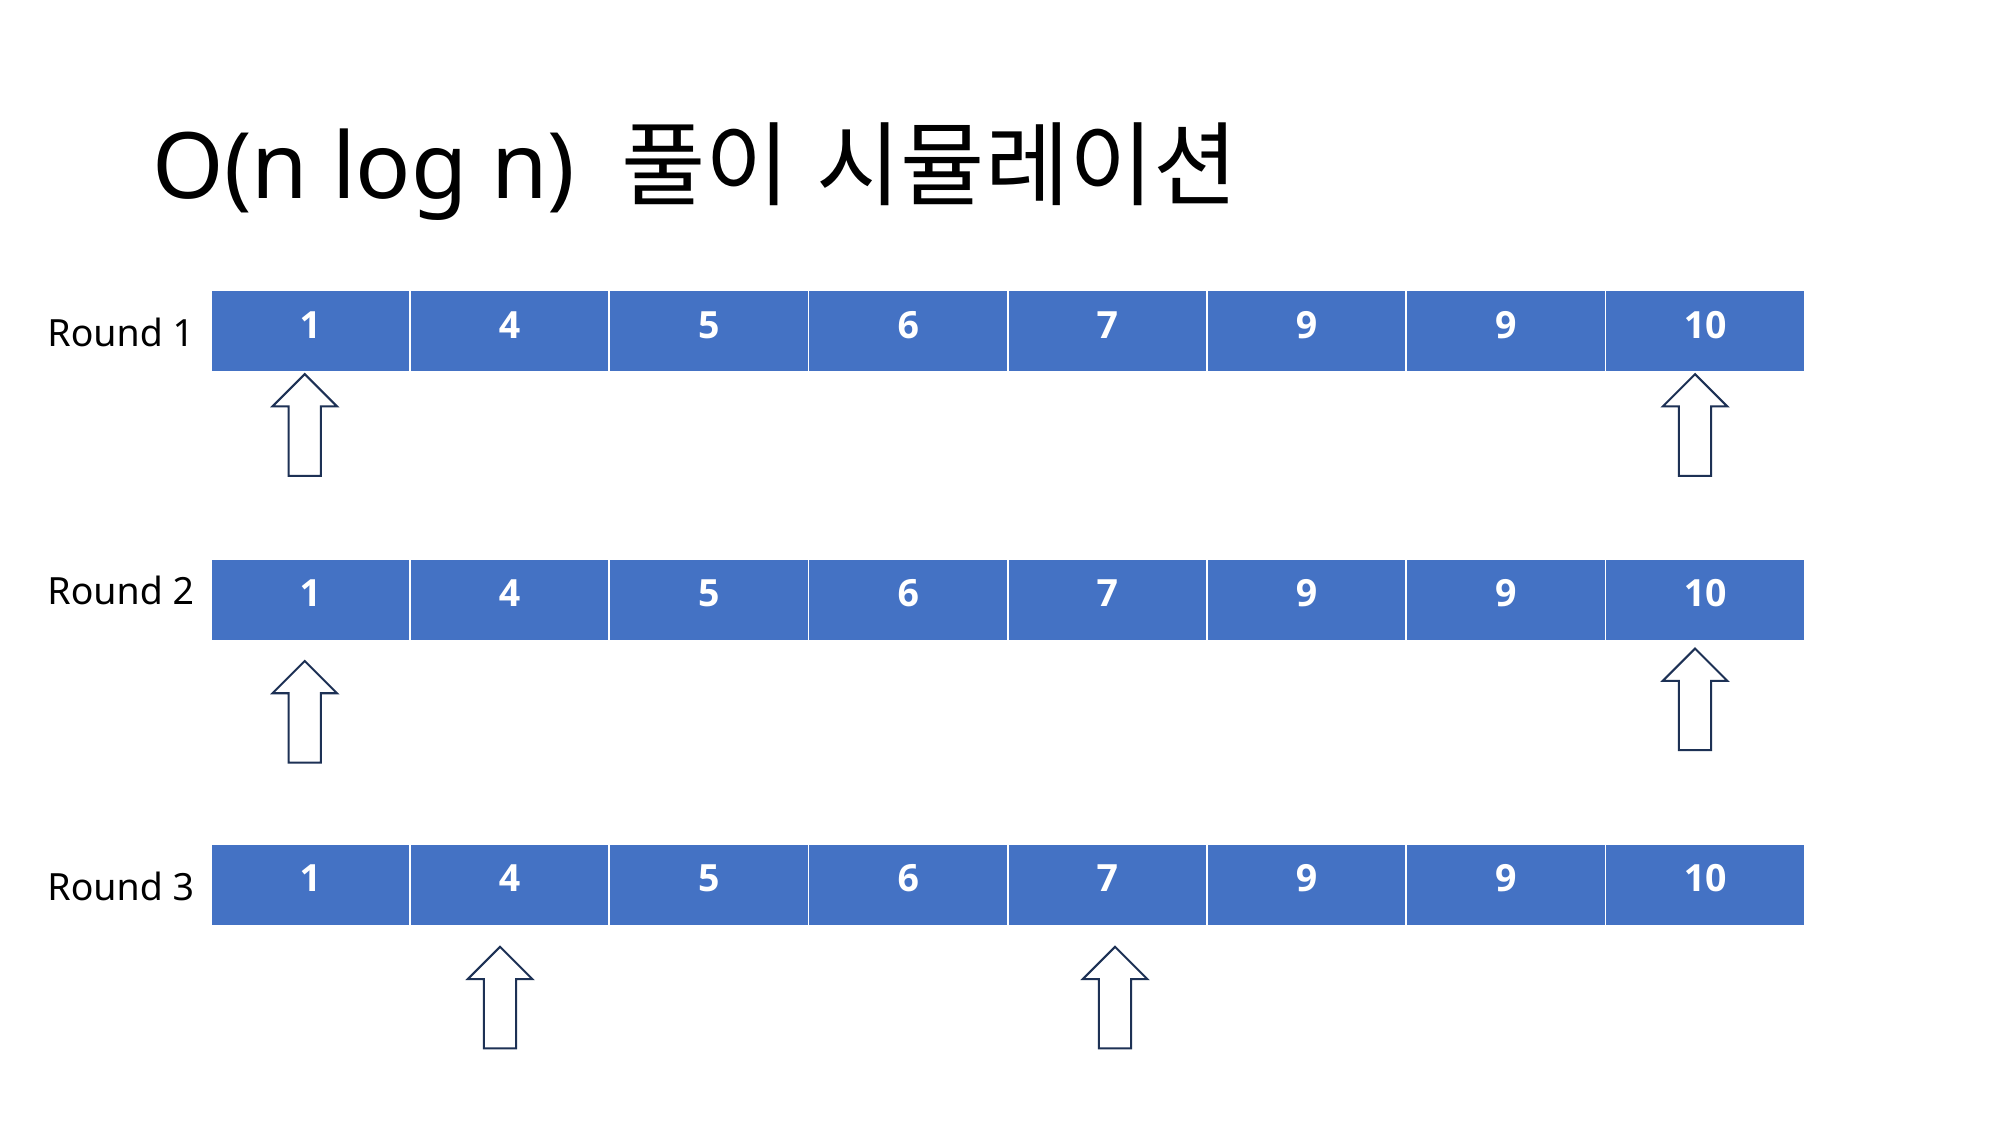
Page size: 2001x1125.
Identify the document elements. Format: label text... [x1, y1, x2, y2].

text_box [1080, 945, 1150, 1050]
text_box [465, 945, 535, 1050]
table_header 9 [1407, 845, 1605, 925]
table_header 6 [809, 291, 1007, 371]
table_header 1 [212, 845, 409, 925]
text_box [1660, 372, 1730, 477]
table_header 9 [1208, 291, 1405, 371]
text_box [270, 659, 340, 764]
text_box Round 2 [32, 559, 209, 620]
table_header 9 [1208, 845, 1405, 925]
title O(n log n) 풀이 시뮬레이션 [137, 59, 1863, 278]
table_header 1 [212, 560, 409, 640]
text_box Round 3 [32, 855, 209, 916]
table_header 10 [1606, 845, 1804, 925]
table_header 5 [610, 291, 808, 371]
text_box Round 1 [32, 302, 209, 362]
table_header 7 [1009, 560, 1206, 640]
table_header 10 [1606, 291, 1804, 371]
table_header 9 [1407, 291, 1605, 371]
table_header 4 [411, 291, 608, 371]
table_header 4 [411, 845, 608, 925]
table_header 9 [1208, 560, 1405, 640]
table_header 9 [1407, 560, 1605, 640]
table_header 1 [212, 291, 409, 371]
table_header 5 [610, 560, 808, 640]
table_header 10 [1606, 560, 1804, 640]
table_header 5 [610, 845, 808, 925]
text_box [1660, 647, 1730, 752]
table_header 6 [809, 845, 1007, 925]
table_header 7 [1009, 845, 1206, 925]
text_box [270, 372, 340, 477]
table_header 7 [1009, 291, 1206, 371]
table_header 4 [411, 560, 608, 640]
table_header 6 [809, 560, 1007, 640]
